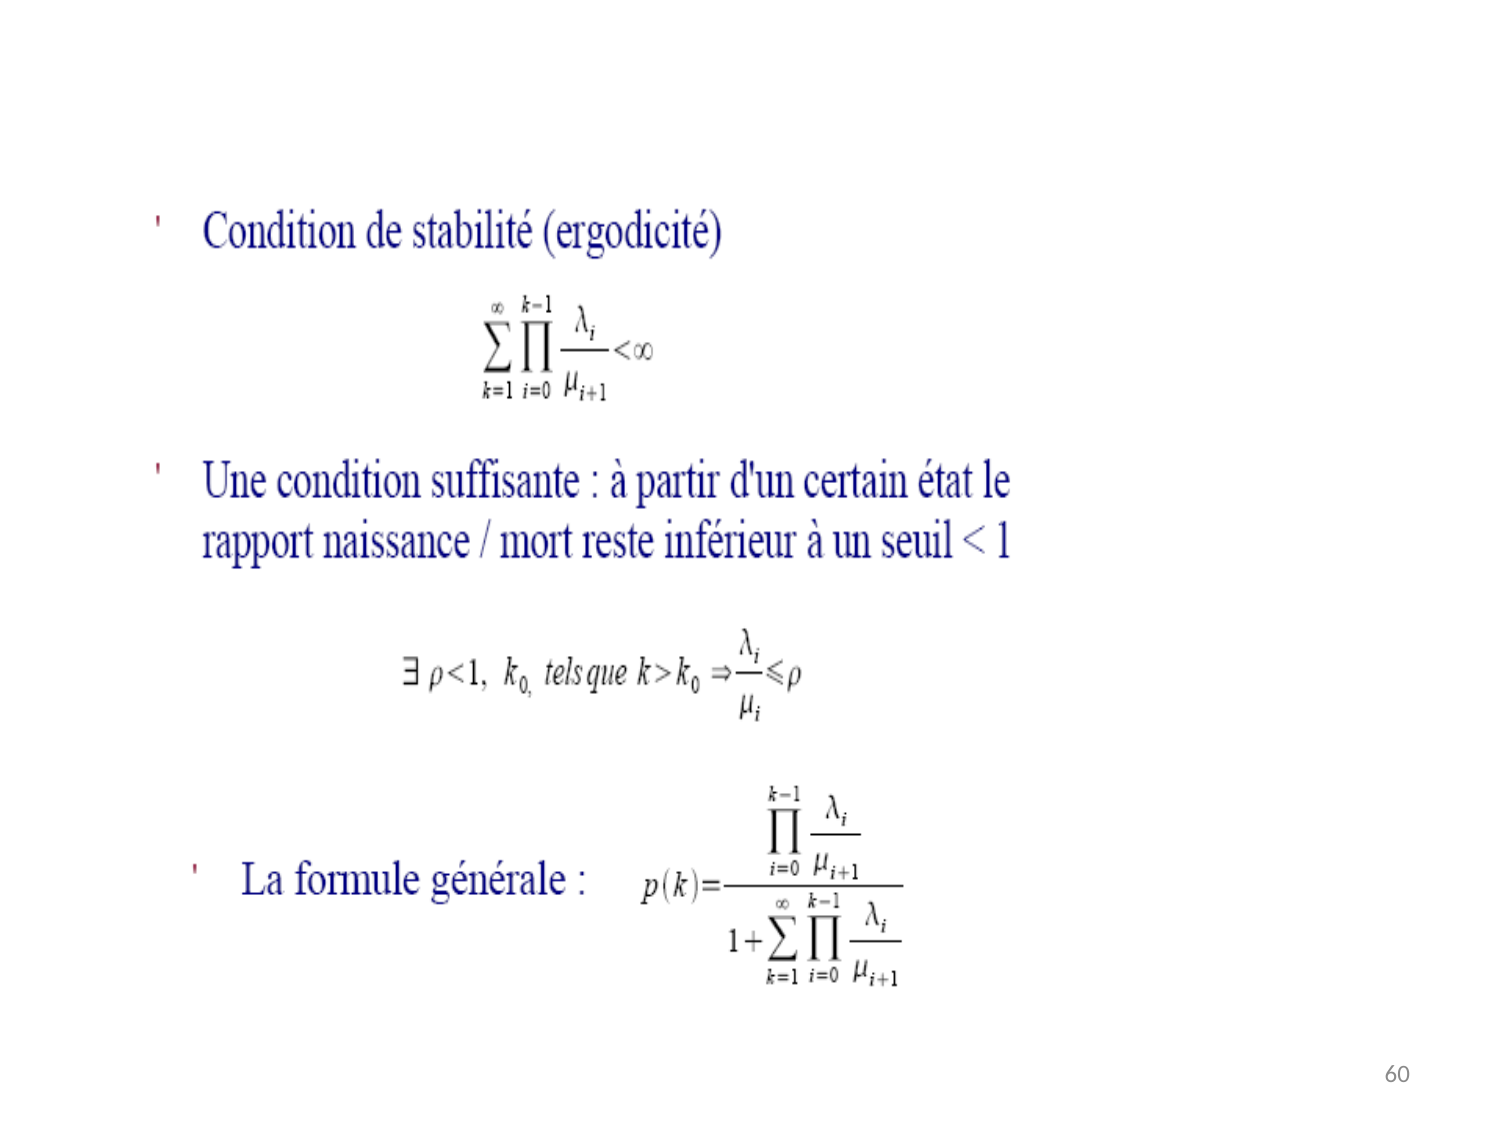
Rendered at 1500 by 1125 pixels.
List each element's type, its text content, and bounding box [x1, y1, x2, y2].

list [152, 198, 1032, 739]
slide_number 60 [1074, 1042, 1425, 1103]
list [187, 773, 938, 997]
